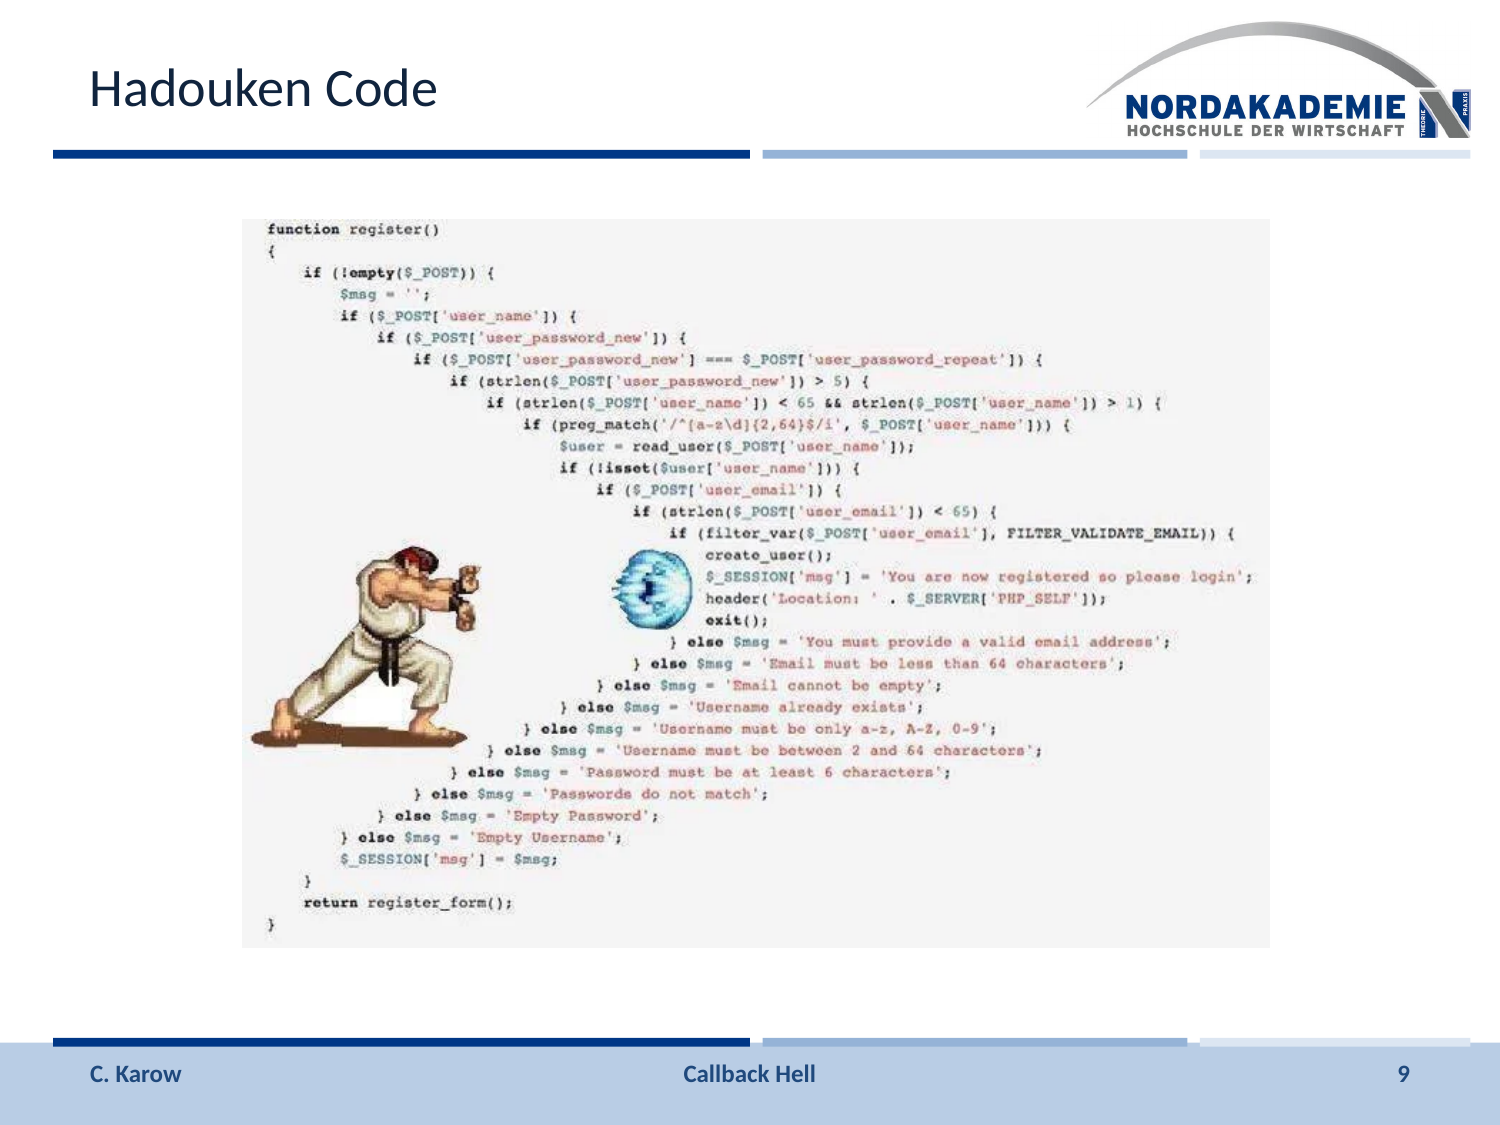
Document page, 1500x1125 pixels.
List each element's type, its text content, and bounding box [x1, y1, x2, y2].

slide_number 9 [1074, 1042, 1425, 1103]
picture [1086, 21, 1471, 138]
title Hadouken Code [75, 45, 1069, 138]
slide_number C. Karow [75, 1042, 425, 1103]
picture [241, 219, 1270, 948]
footer Callback Hell [512, 1042, 988, 1103]
